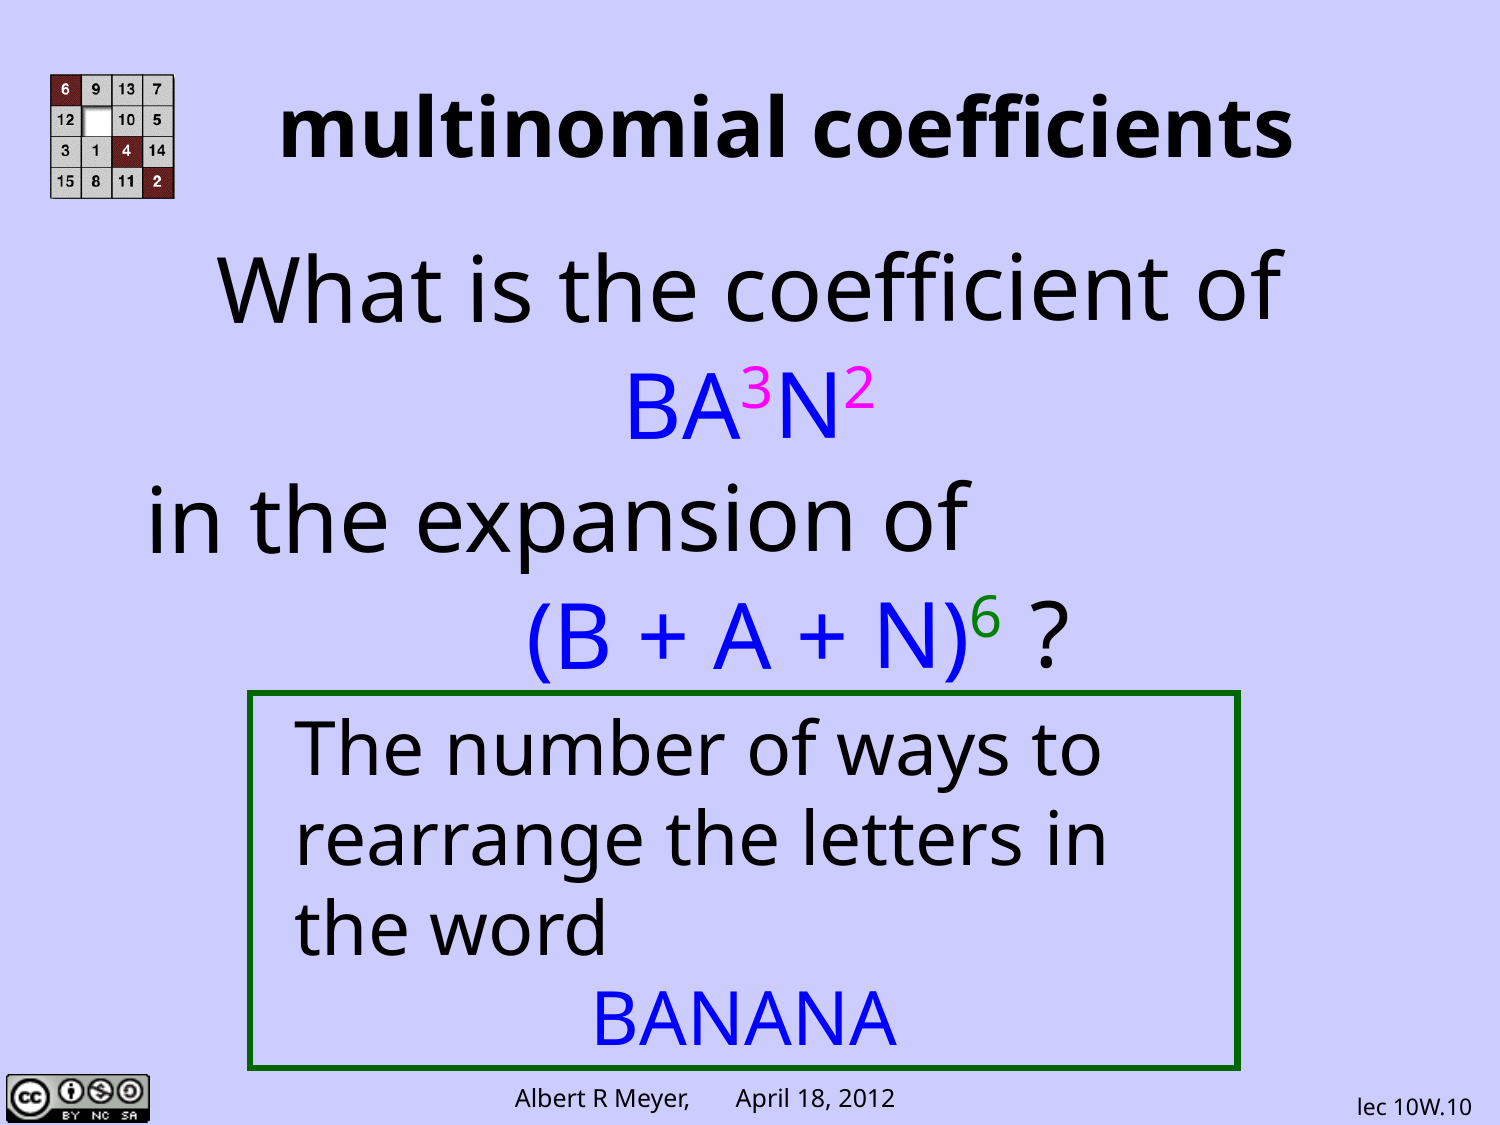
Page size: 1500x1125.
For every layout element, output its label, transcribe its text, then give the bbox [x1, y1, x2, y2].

slide_number lec 10W.10 [1049, 1084, 1488, 1125]
picture [6, 1074, 150, 1123]
text_box multinomial coefficients [262, 45, 1440, 203]
picture [50, 74, 175, 199]
text_box What is the coefficient of BA3N2 in the expansion of (B + A + N)6 ? [98, 224, 1402, 693]
text_box The number of ways to rearrange the letters in the word BANANA [249, 693, 1238, 1069]
